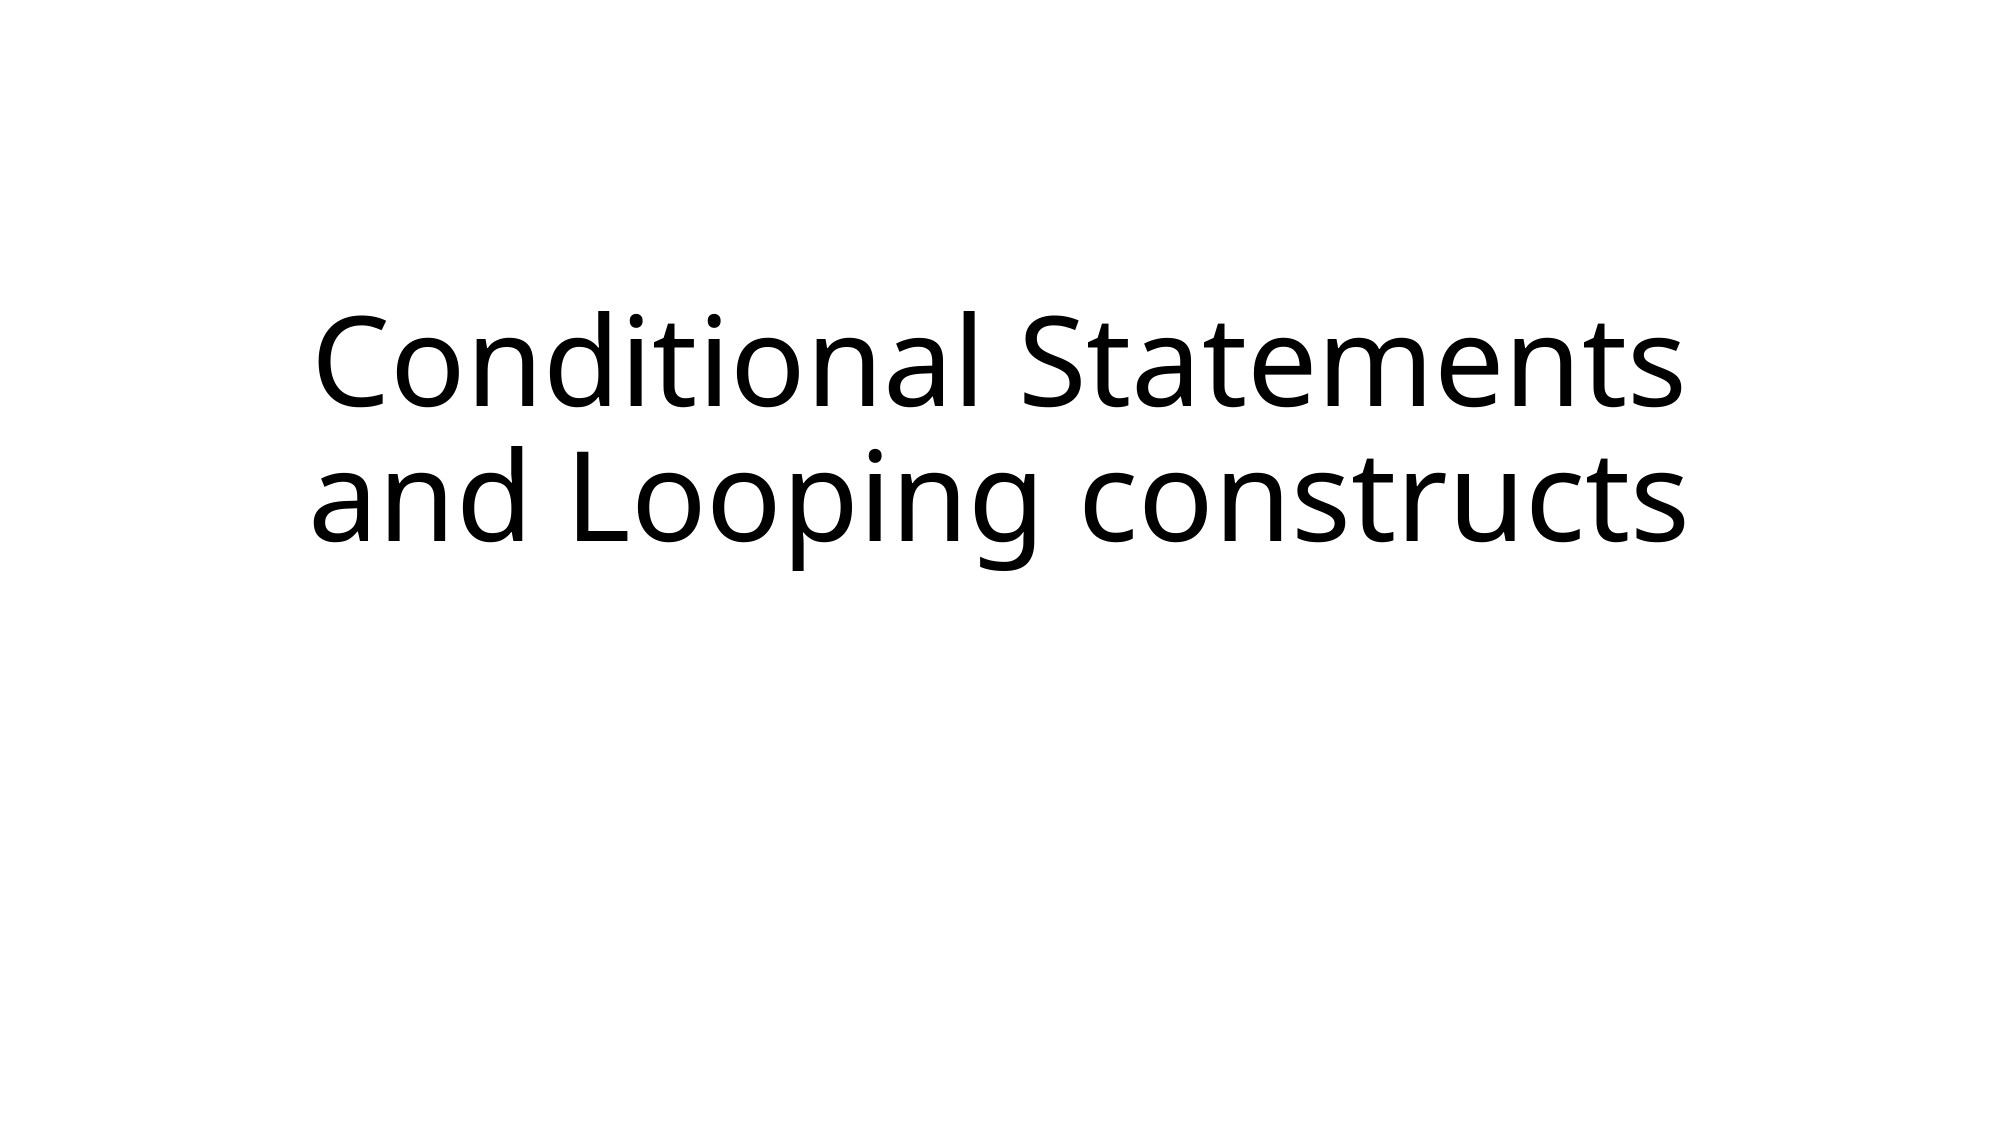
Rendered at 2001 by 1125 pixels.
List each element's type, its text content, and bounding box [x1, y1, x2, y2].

title Conditional Statements and Looping constructs [249, 184, 1750, 576]
